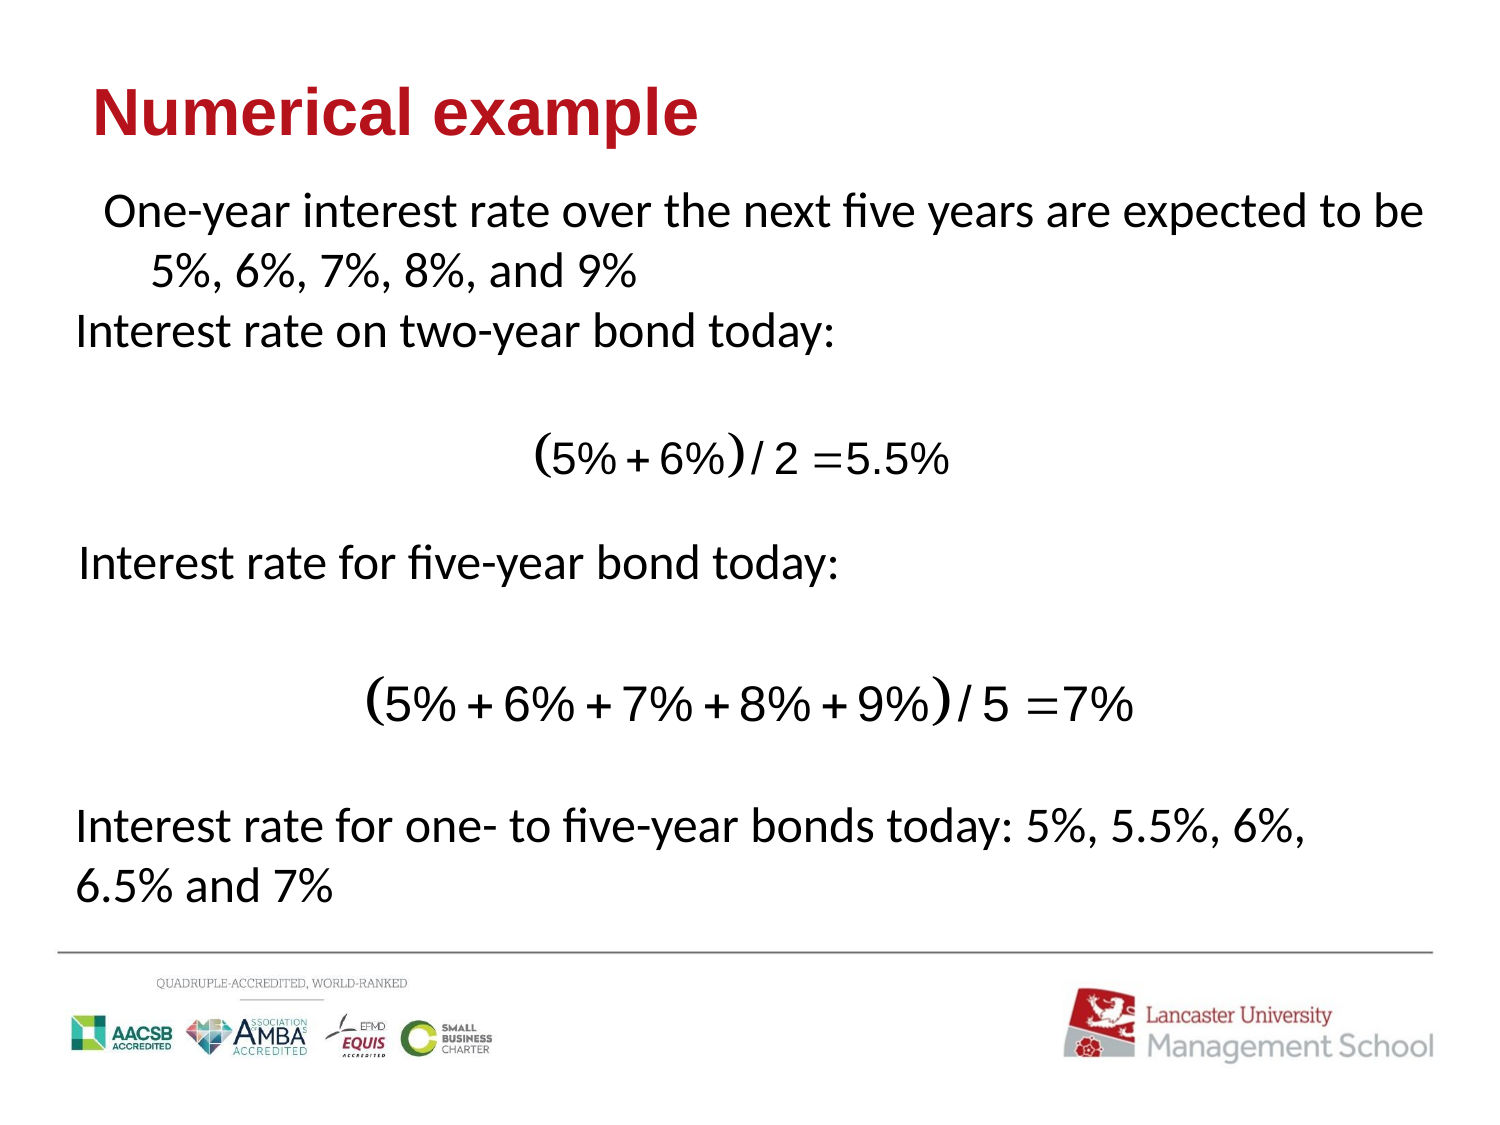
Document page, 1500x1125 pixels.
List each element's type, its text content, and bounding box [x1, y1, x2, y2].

picture [54, 948, 1440, 1069]
list One-year interest rate over the next five years are expected to be 5%, 6%, 7%, 8%, and 9% Interest rate on two-year bond today: [75, 177, 1459, 360]
list Interest rate for five-year bond today: [78, 529, 993, 626]
title Numerical example [77, 51, 1486, 249]
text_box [363, 673, 1137, 745]
list Interest rate for one- to five-year bonds today: 5%, 5.5%, 6%, 6.5% and 7% [75, 792, 1367, 940]
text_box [531, 430, 952, 496]
